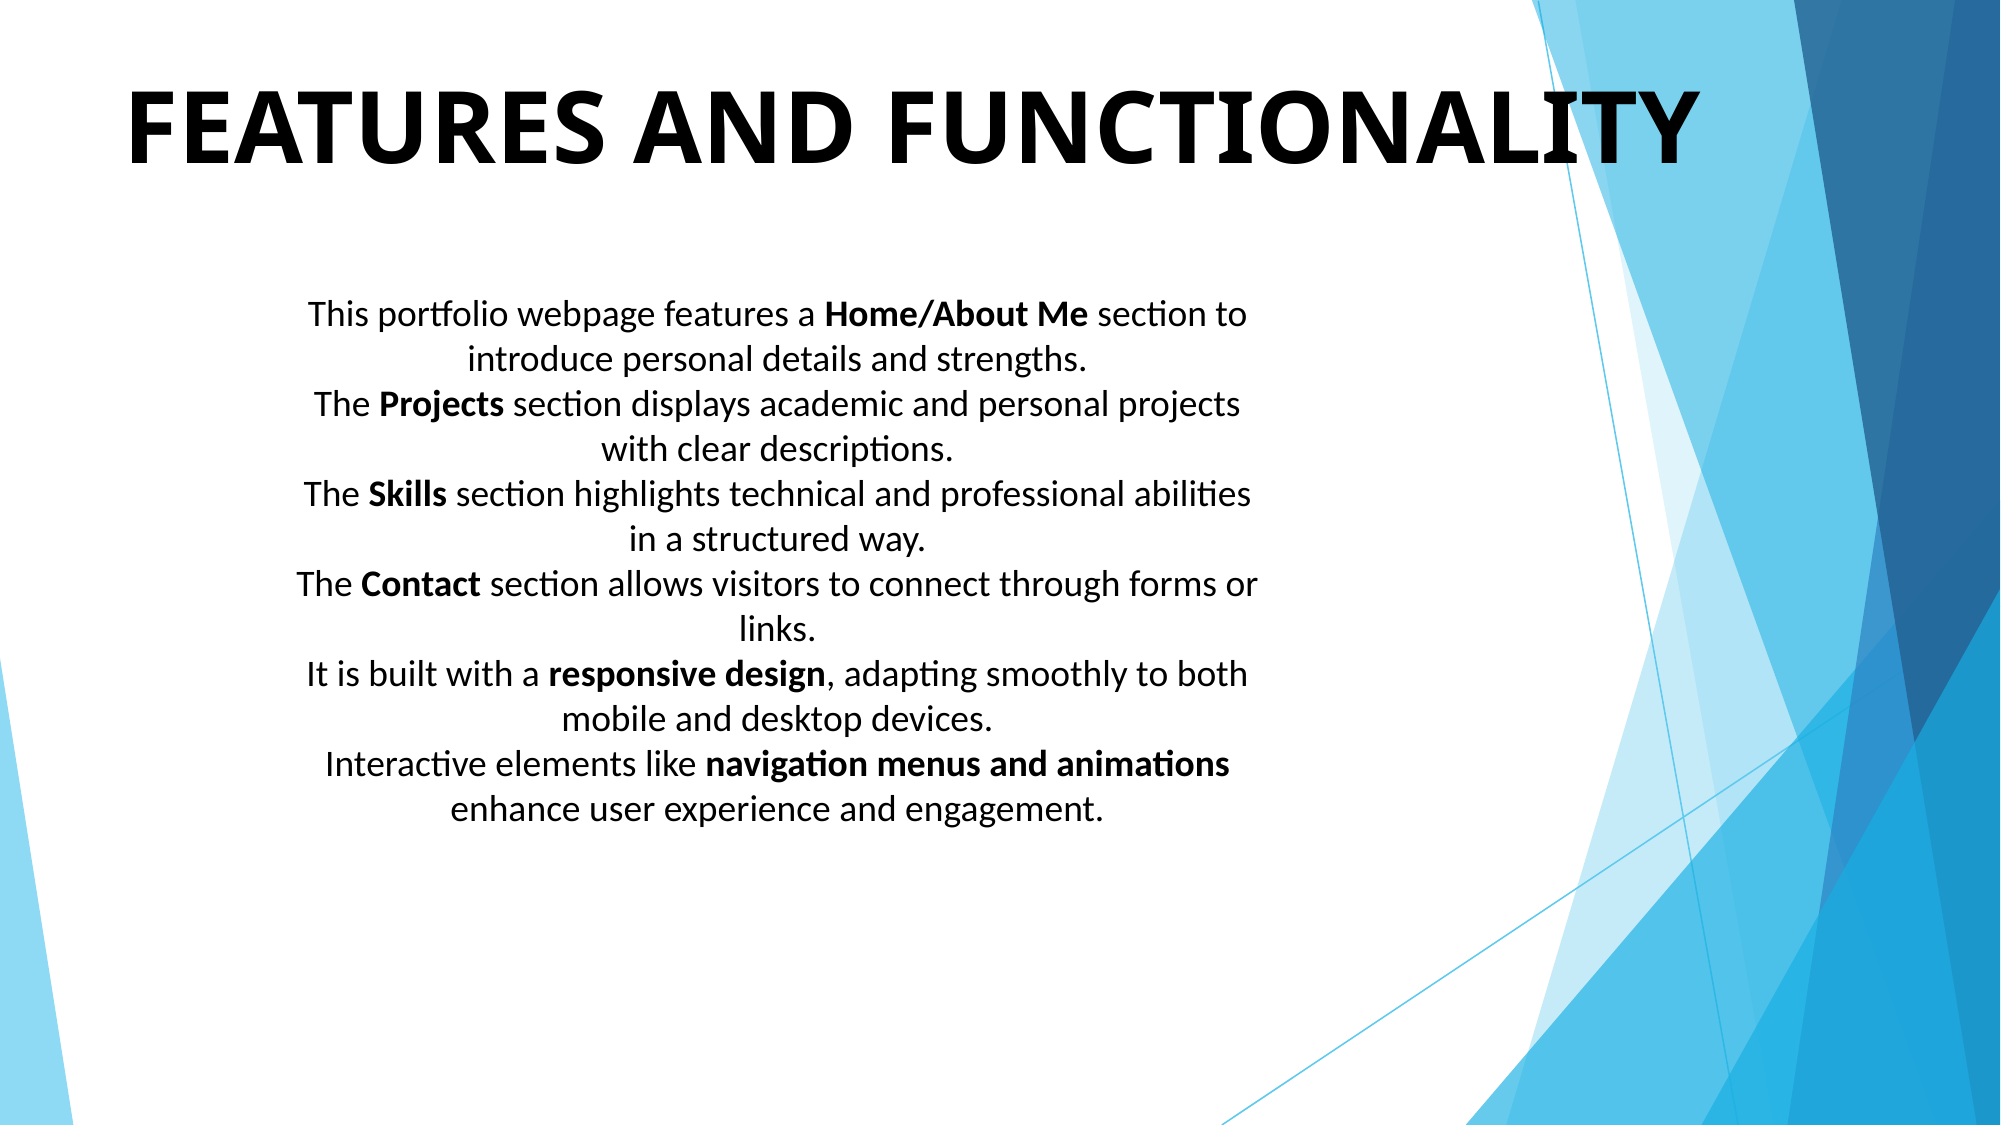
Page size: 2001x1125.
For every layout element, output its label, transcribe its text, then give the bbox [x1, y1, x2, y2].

title FEATURES AND FUNCTIONALITY [123, 63, 1877, 188]
text_box This portfolio webpage features a Home/About Me section to introduce personal details and strengths. The Projects section displays academic and personal projects with clear descriptions. The Skills section highlights technical and professional abilities in a structured way. The Contact section allows visitors to connect through forms or links. It is built with a responsive design, adapting smoothly to both mobile and desktop devices. Interactive elements like navigation menus and animations enhance user experience and engagement. [277, 191, 1279, 927]
